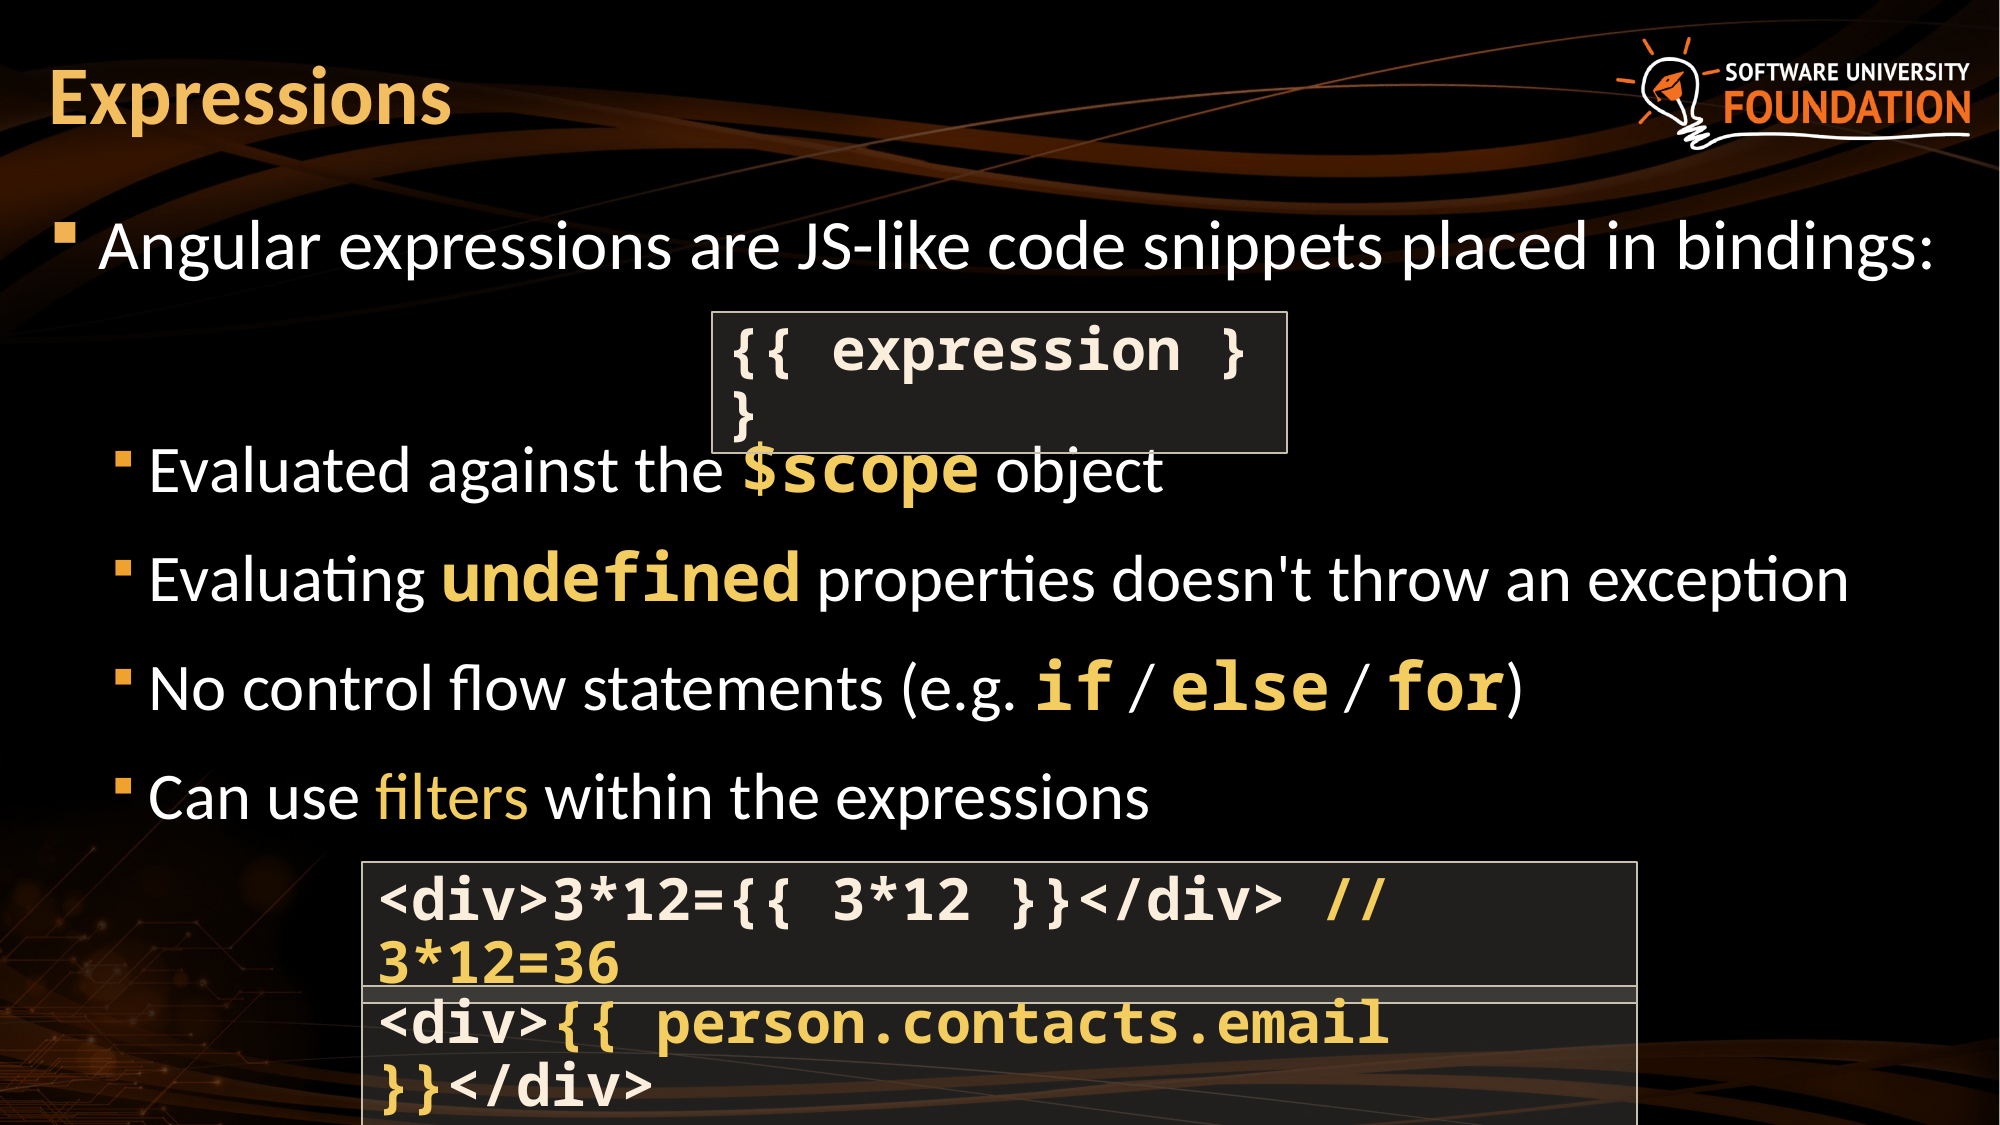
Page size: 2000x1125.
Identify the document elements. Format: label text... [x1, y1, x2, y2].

text_box <div>3*12={{ 3*12 }}</div> // 3*12=36 [361, 862, 1638, 986]
text_box {{ expression }} [711, 312, 1288, 454]
list Angular expressions are JS-like code snippets placed in bindings: Evaluated against the $scope object Evaluating undefined properties doesn't throw an exception No control flow statements (e.g. if / else / for) Can use filters within the expressions [31, 188, 1968, 1103]
text_box <div>{{ person.contacts.email }}</div> [361, 986, 1638, 1125]
title Expressions [30, 6, 1602, 189]
picture [0, 0, 2000, 1125]
